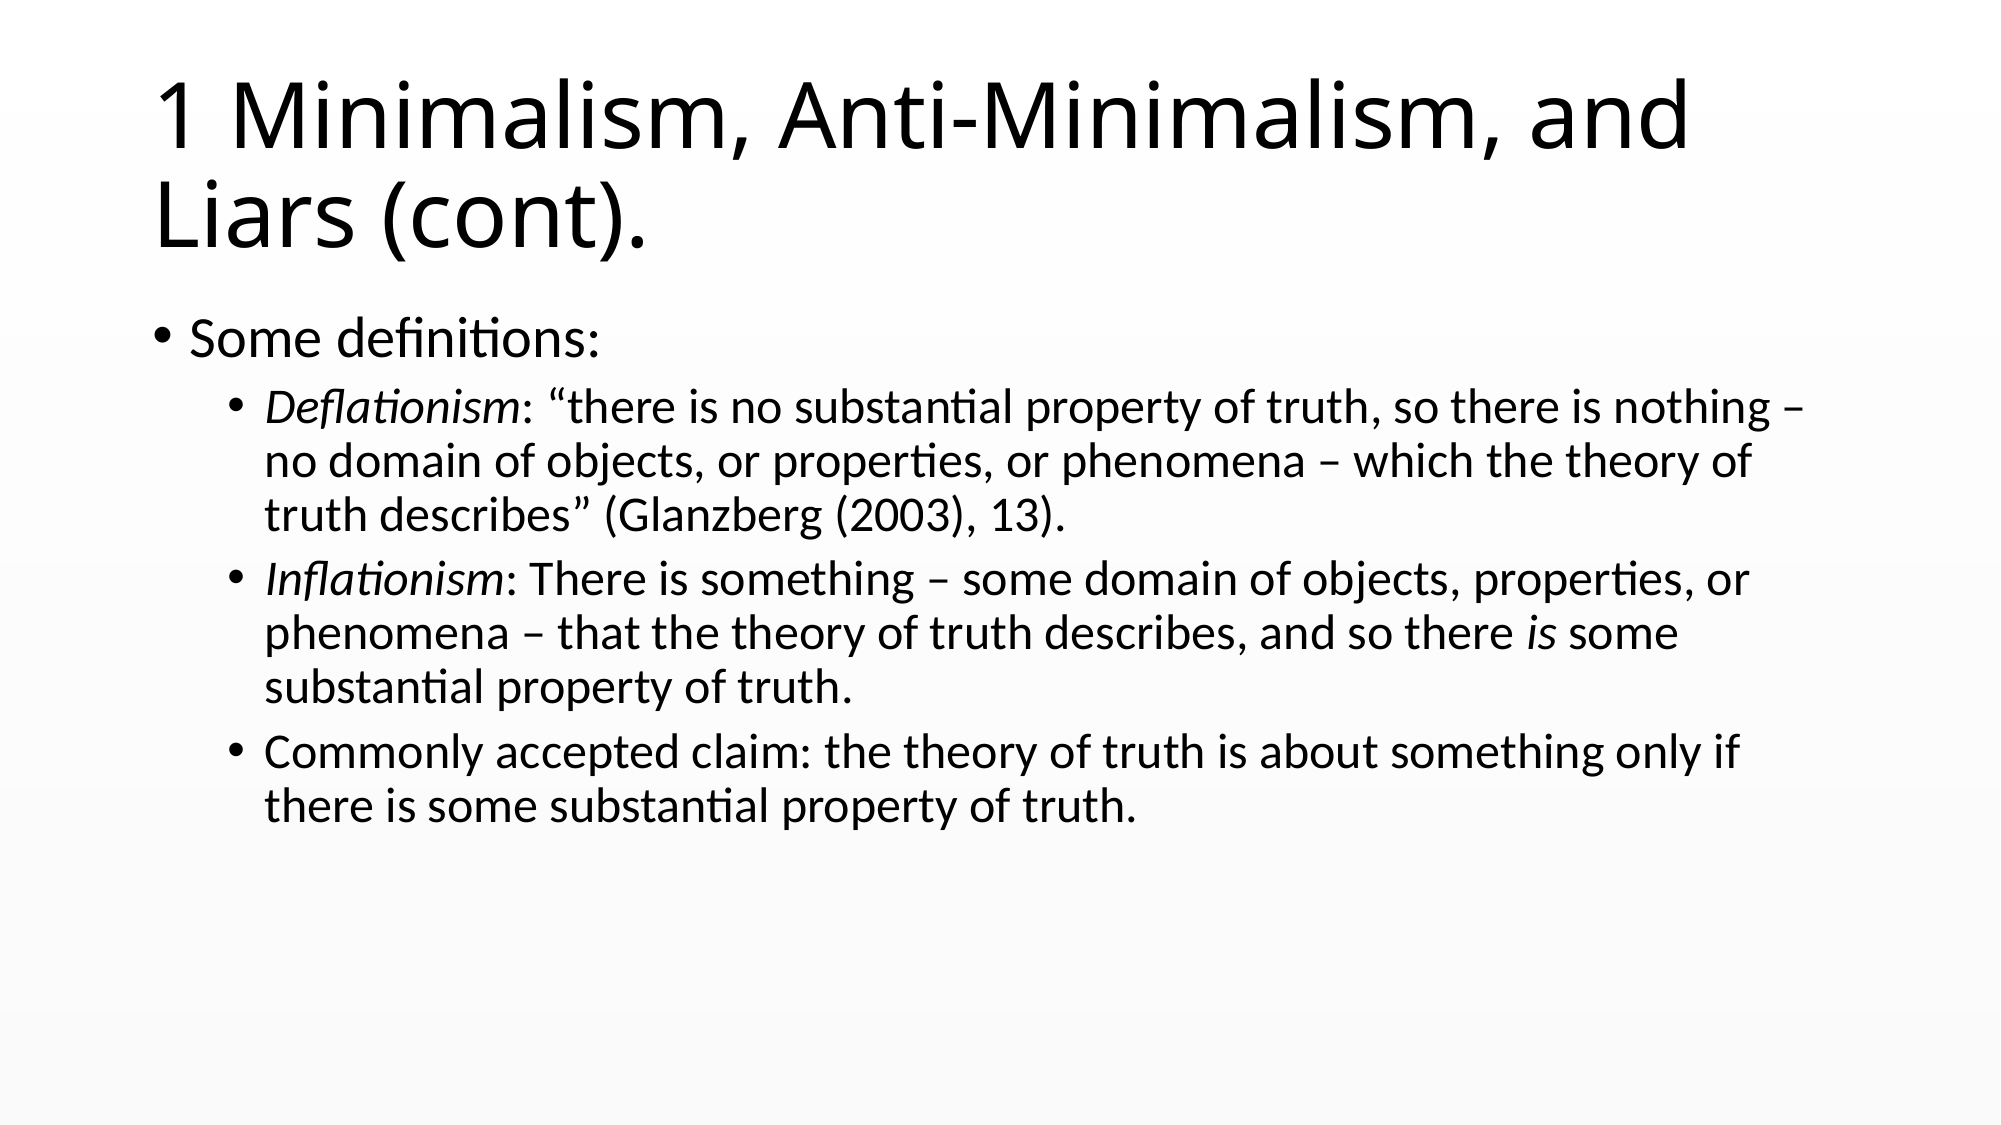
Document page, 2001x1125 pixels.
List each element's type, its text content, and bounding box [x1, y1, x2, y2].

list Some definitions: Deflationism: “there is no substantial property of truth, so there is nothing – no domain of objects, or properties, or phenomena – which the theory of truth describes” (Glanzberg (2003), 13). Inflationism: There is something – some domain of objects, properties, or phenomena – that the theory of truth describes, and so there is some substantial property of truth. Commonly accepted claim: the theory of truth is about something only if there is some substantial property of truth. [137, 299, 1863, 1014]
title 1 Minimalism, Anti-Minimalism, and Liars (cont). [137, 59, 1863, 278]
